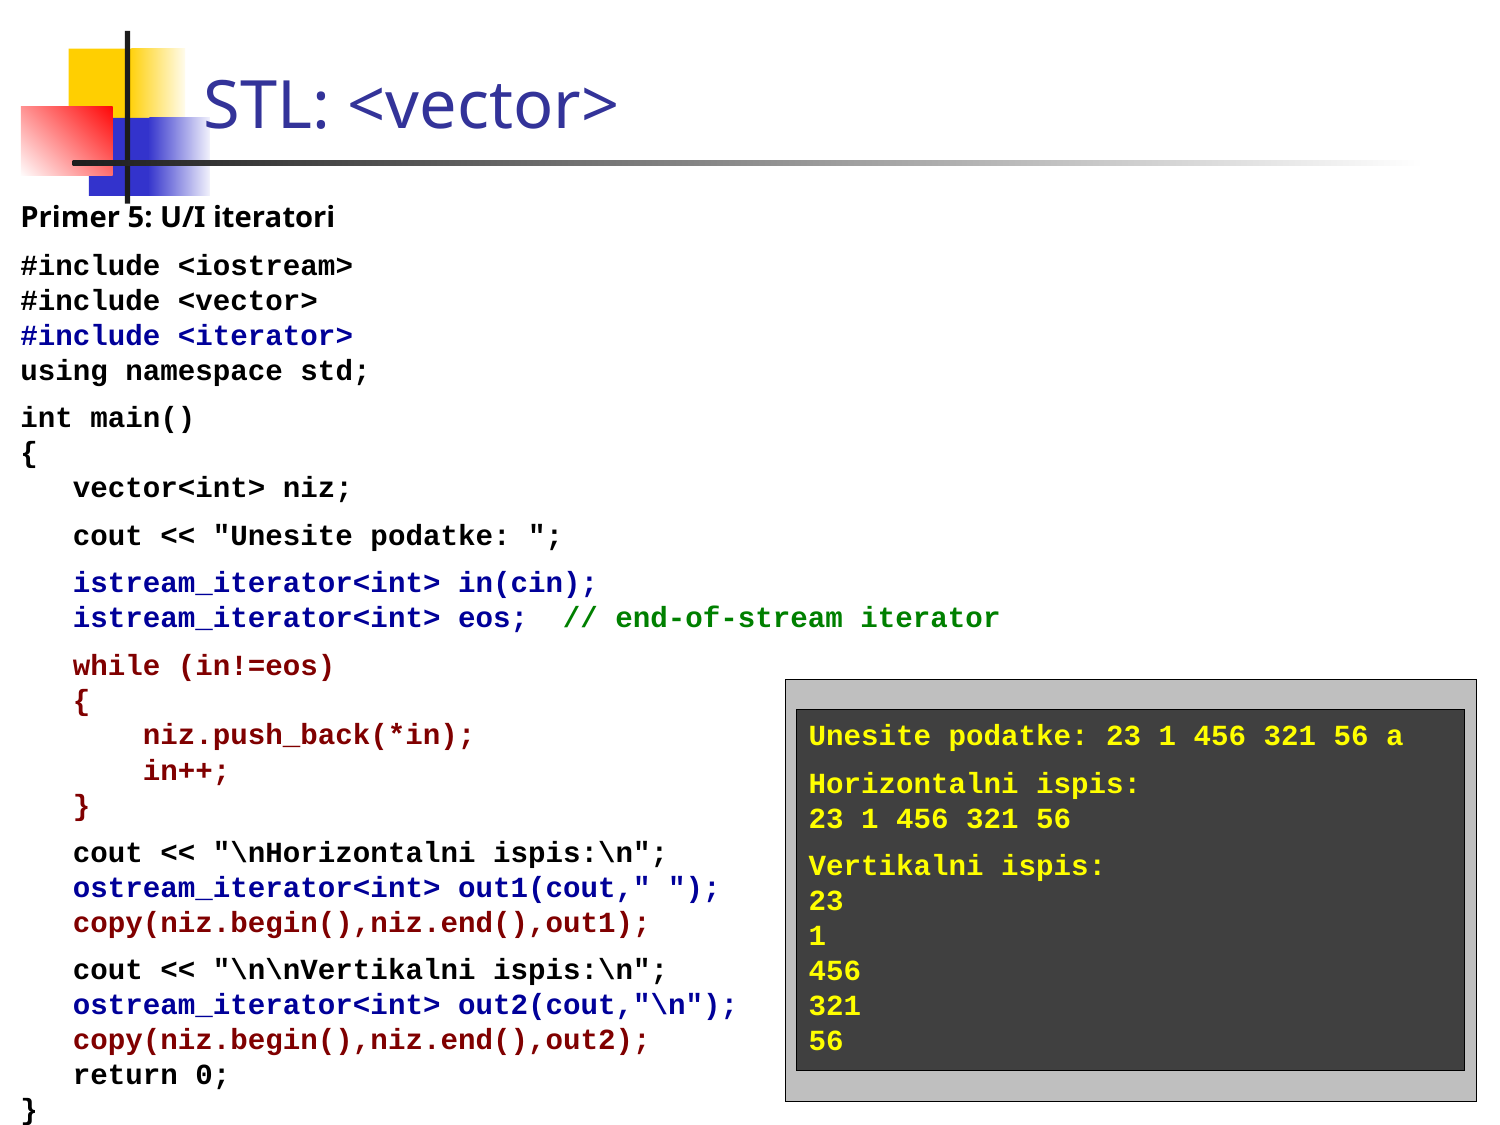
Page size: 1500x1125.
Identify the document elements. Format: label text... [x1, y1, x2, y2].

title STL: <vector> [188, 18, 1500, 150]
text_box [784, 679, 1477, 1102]
text_box Primer 5: U/I iteratori #include <iostream> #include <vector> #include <iterator> using namespace std; int main() { vector<int> niz; cout << "Unesite podatke: "; istream_iterator<int> in(cin); istream_iterator<int> eos; // end-of-stream iterator while (in!=eos) { niz.push_back(*in); in++; } cout << "\nHorizontalni ispis:\n"; ostream_iterator<int> out1(cout," "); copy(niz.begin(),niz.end(),out1); cout << "\n\nVertikalni ispis:\n"; ostream_iterator<int> out2(cout,"\n"); copy(niz.begin(),niz.end(),out2); return 0; } [5, 191, 1196, 1085]
